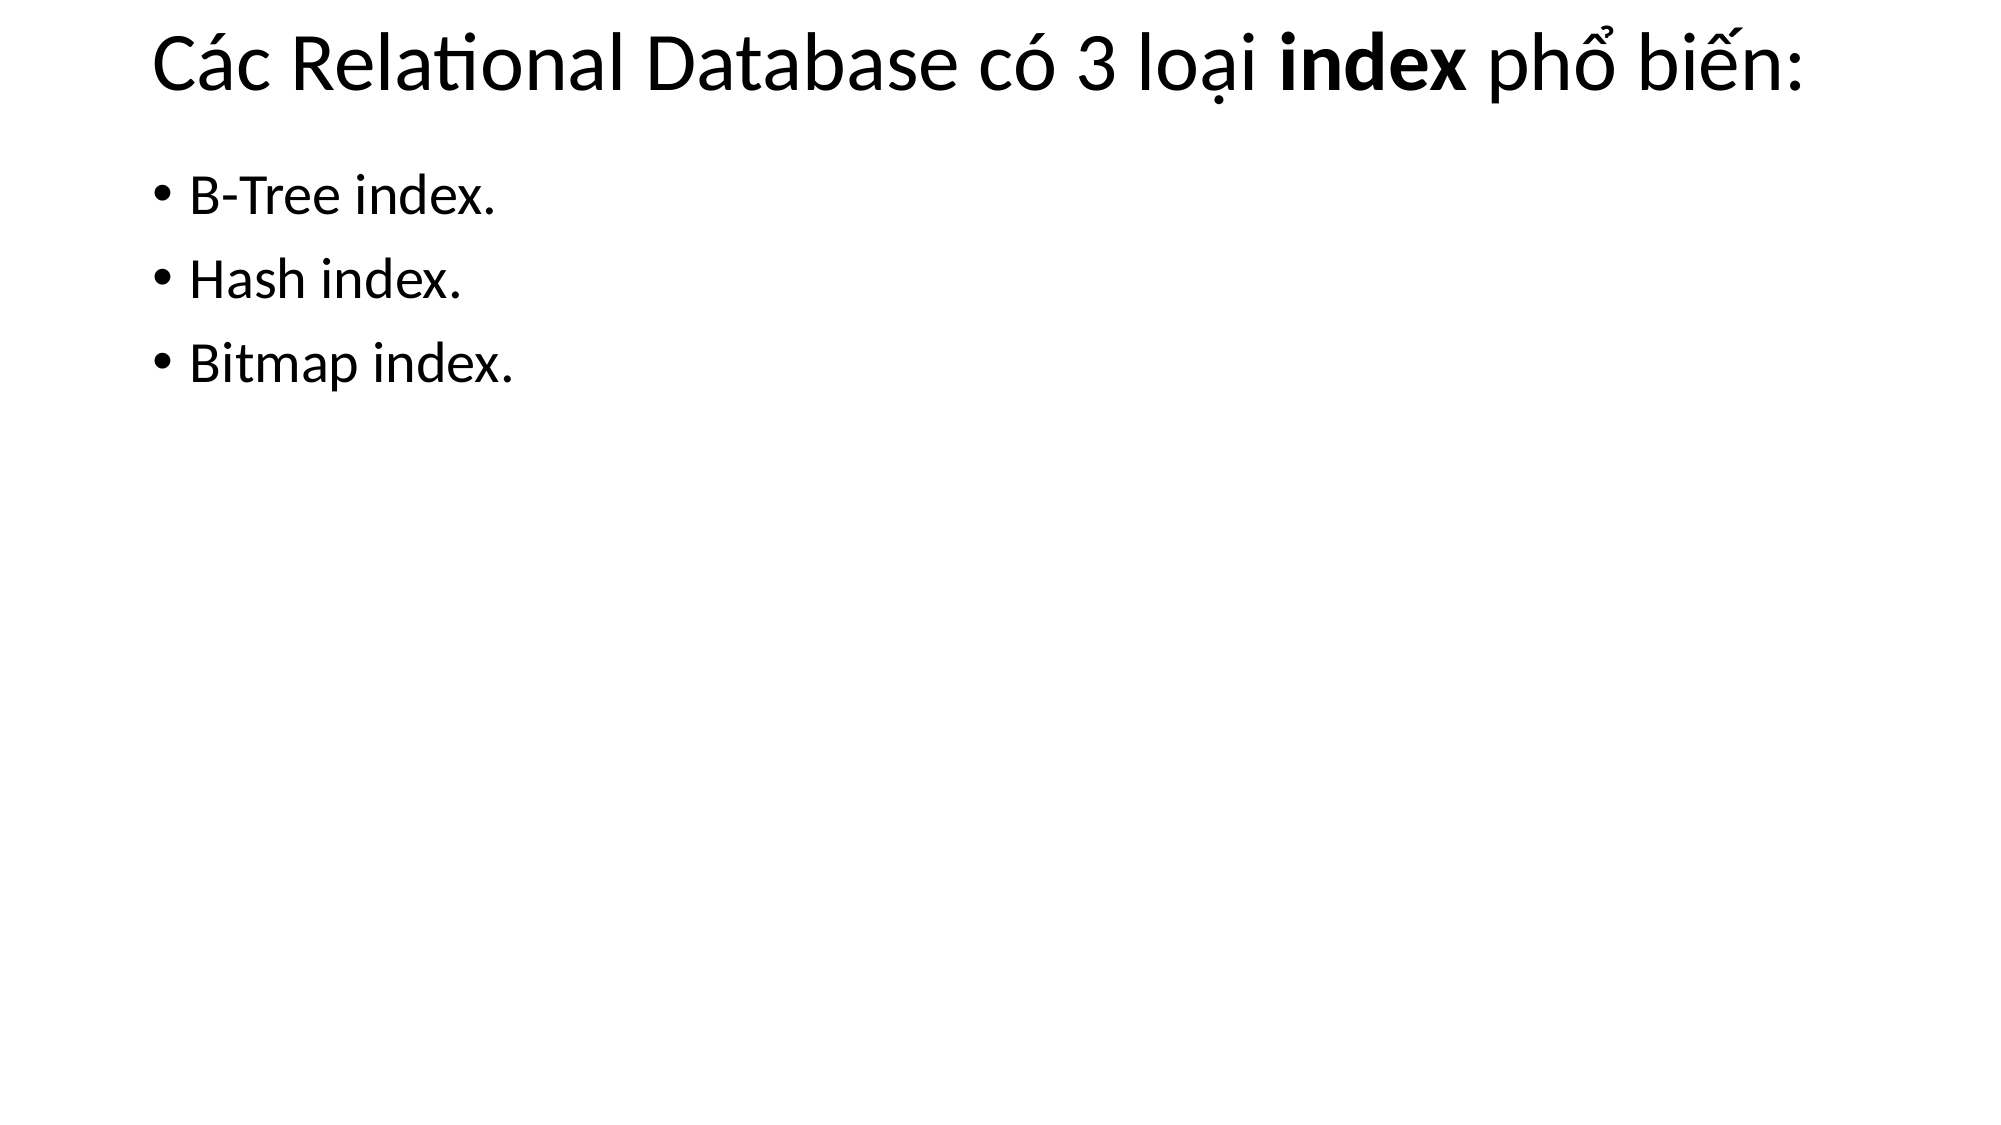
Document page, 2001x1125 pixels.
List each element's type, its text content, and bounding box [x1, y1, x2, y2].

title Các Relational Database có 3 loại index phổ biến: [137, 22, 1863, 104]
list B-Tree index. Hash index. Bitmap index. [137, 156, 1863, 1014]
